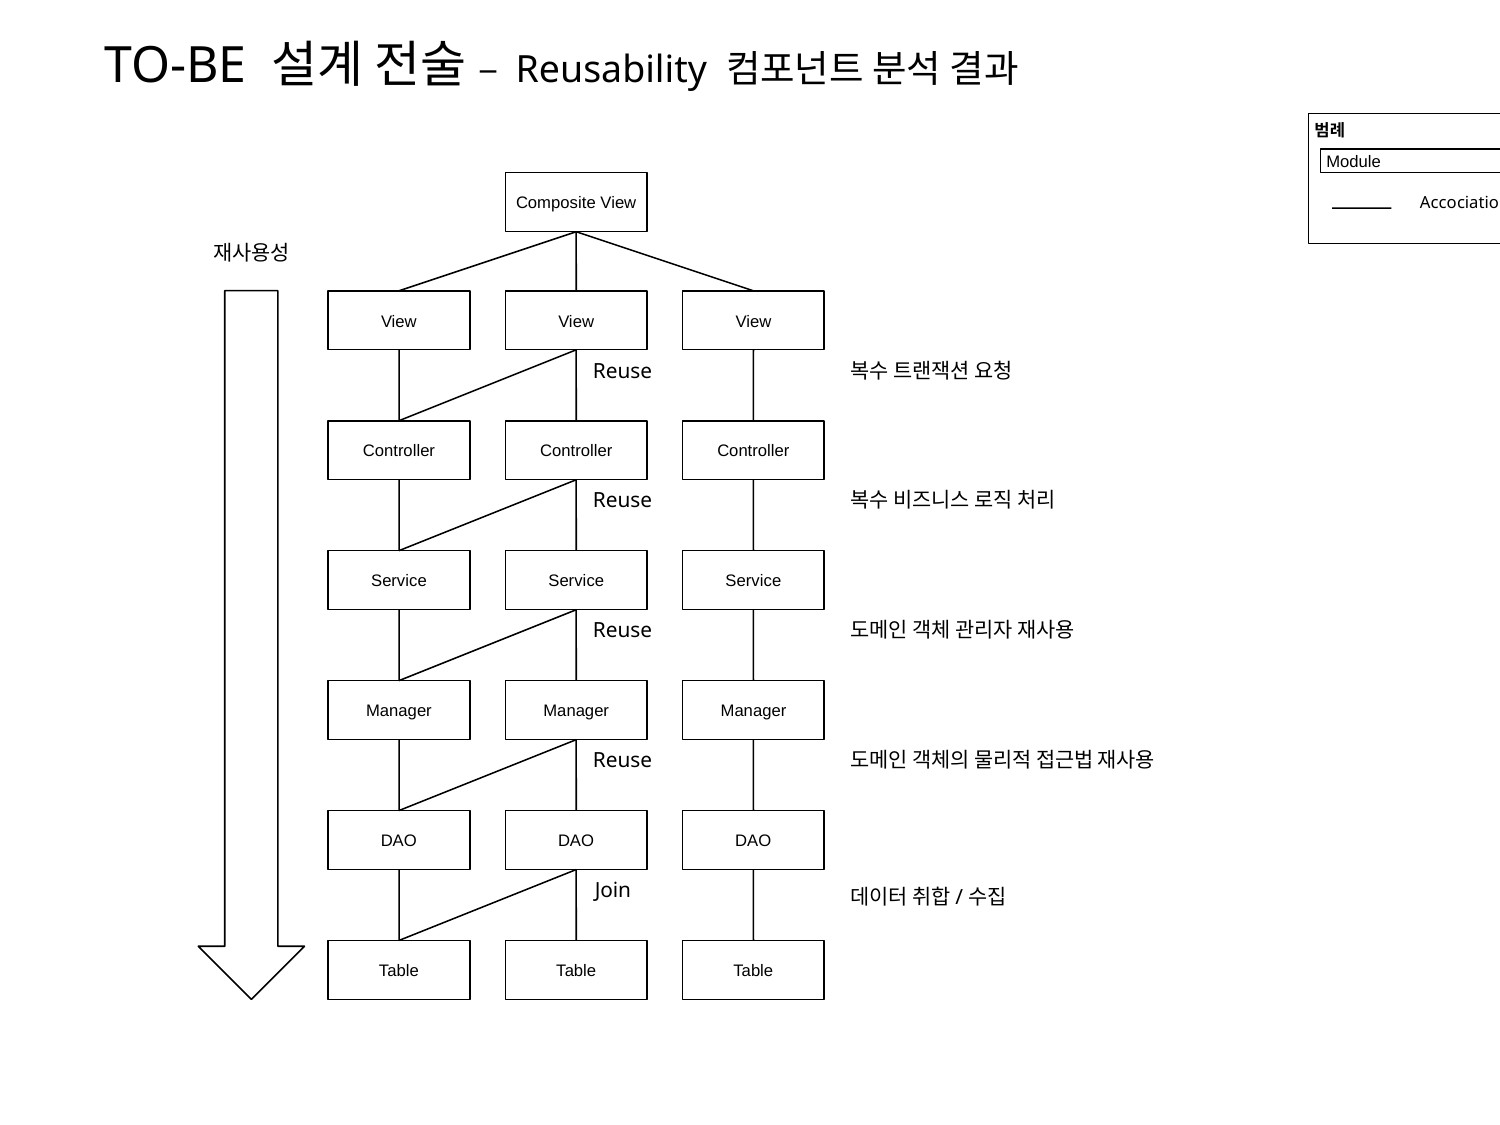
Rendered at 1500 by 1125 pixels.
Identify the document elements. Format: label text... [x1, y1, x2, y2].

text_box Manager [682, 680, 825, 740]
text_box Accociation [1405, 184, 1500, 220]
text_box Manager [328, 680, 470, 740]
text_box 데이터 취합/수집 [836, 876, 1155, 917]
text_box Reuse [578, 349, 665, 390]
text_box Controller [328, 420, 470, 480]
text_box DAO [505, 810, 648, 870]
text_box DAO [328, 810, 470, 870]
text_box Service [505, 550, 648, 610]
text_box Service [682, 550, 825, 610]
text_box Table [328, 940, 470, 1000]
text_box Reuse [578, 739, 665, 780]
text_box 도메인 객체의 물리적 접근법 재사용 [836, 739, 1273, 780]
text_box Controller [682, 420, 825, 480]
text_box Reuse [578, 609, 665, 650]
text_box [198, 290, 305, 1000]
text_box View [328, 290, 470, 350]
text_box Table [505, 940, 648, 1000]
text_box Manager [505, 680, 648, 740]
text_box 범례 [1308, 113, 1500, 244]
text_box Reuse [578, 479, 665, 520]
text_box DAO [682, 810, 825, 870]
text_box TO-BE 설계 전술 – Reusability 컴포넌트 분석 결과 [89, 24, 1500, 100]
text_box Controller [505, 420, 648, 480]
text_box 재사용성 [186, 231, 317, 272]
text_box 도메인 객체 관리자 재사용 [836, 609, 1155, 650]
text_box View [505, 290, 648, 350]
text_box View [682, 290, 825, 350]
text_box Table [682, 940, 825, 1000]
text_box 복수 비즈니스 로직 처리 [836, 479, 1155, 520]
text_box Module [1320, 149, 1500, 173]
text_box Composite View [505, 172, 648, 232]
text_box 복수 트랜잭션 요청 [836, 349, 1155, 390]
text_box Service [328, 550, 470, 610]
text_box Join [579, 869, 646, 910]
